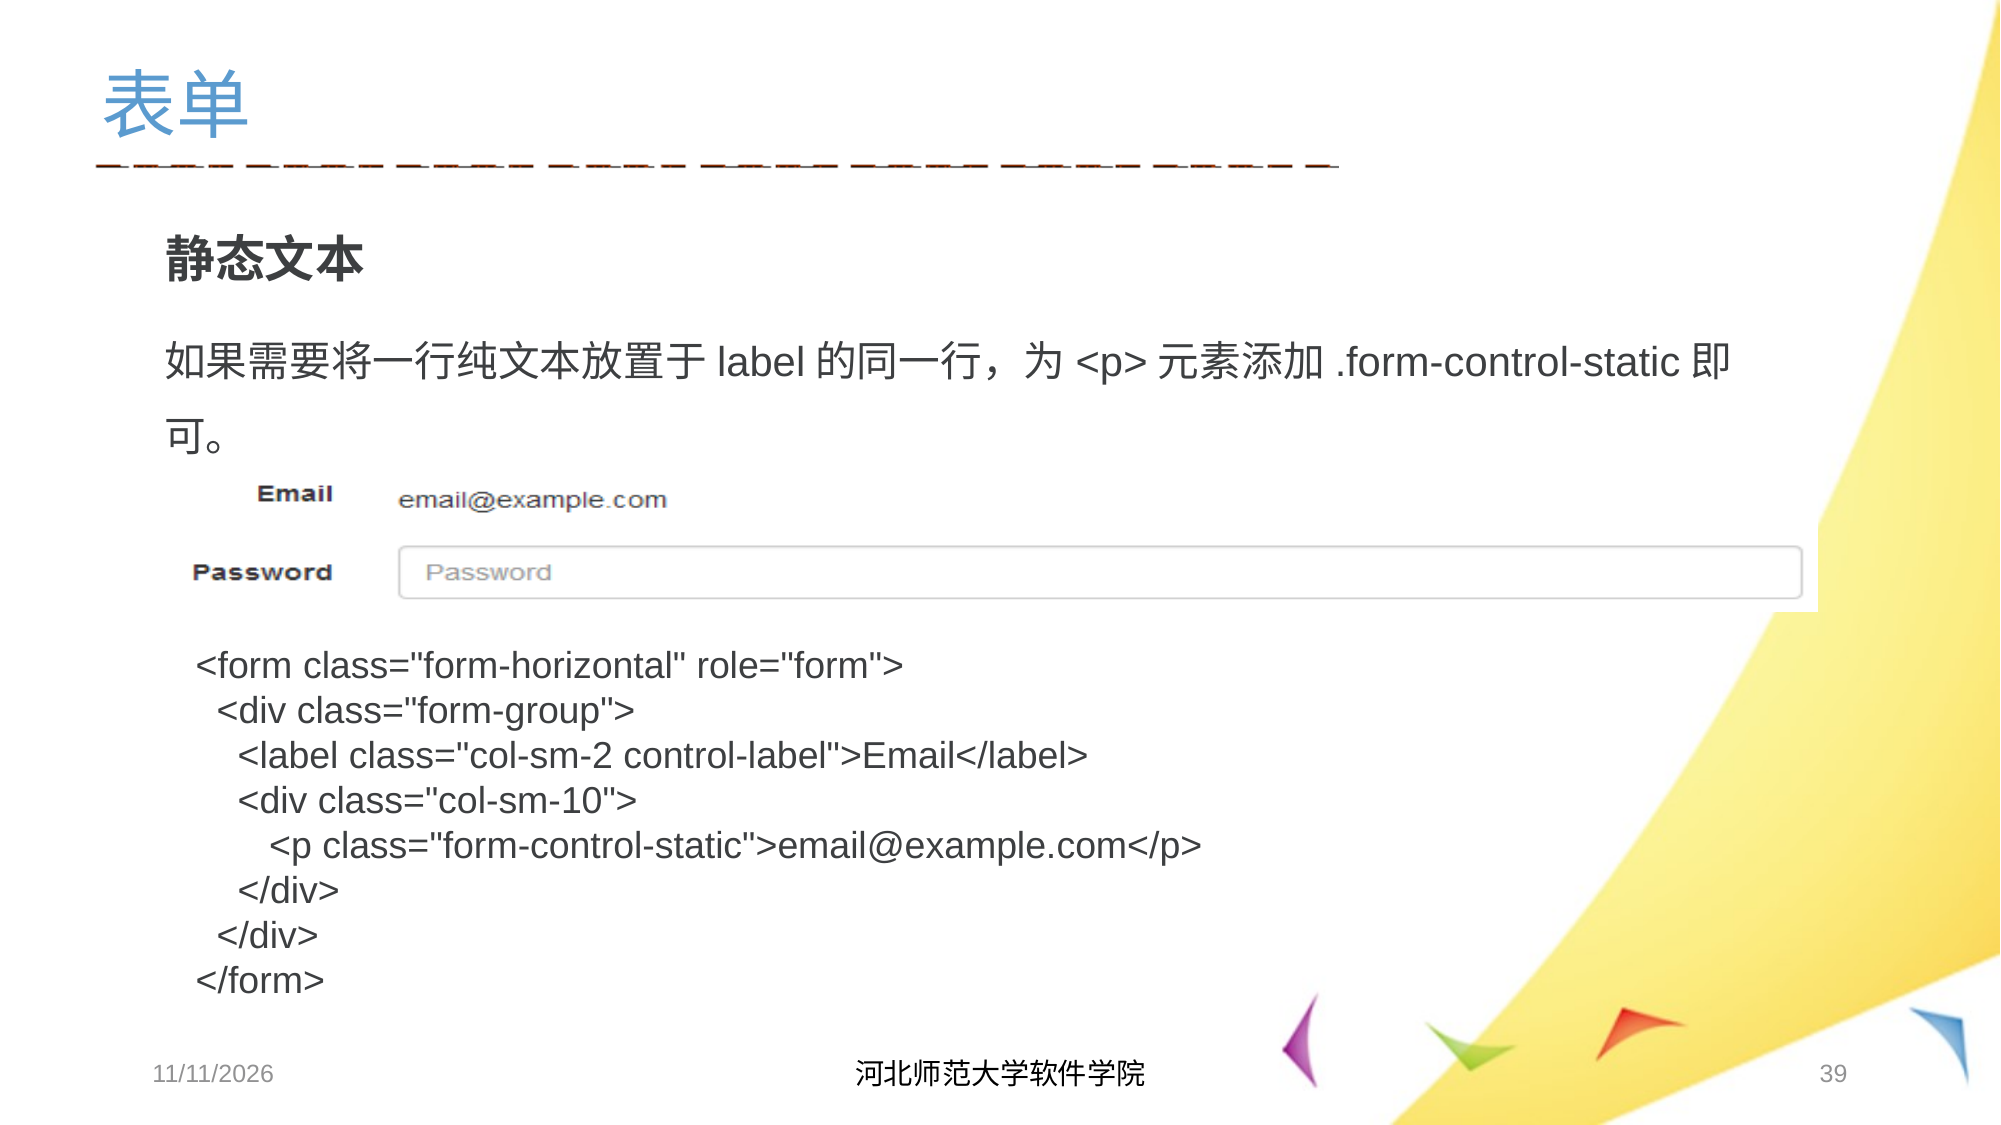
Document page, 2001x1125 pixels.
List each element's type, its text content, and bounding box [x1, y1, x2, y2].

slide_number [137, 1042, 588, 1103]
picture [88, 0, 2000, 1125]
text_box <form class="form-horizontal" role="form"> <div class="form-group"> <label class="col-sm-2 control-label">Email</label> <div class="col-sm-10"> <p class="form-control-static">email@example.com</p> </div> </div> </form> [180, 633, 1756, 1009]
footer 河北师范大学软件学院 [662, 1042, 1338, 1103]
title 表单 [86, 43, 1914, 162]
slide_number 39 [1412, 1042, 1863, 1103]
text_box 静态文本 [150, 219, 381, 295]
text_box 如果需要将一行纯文本放置于label的同一行，为<p>元素添加.form-control-static即可。 [149, 302, 1788, 468]
